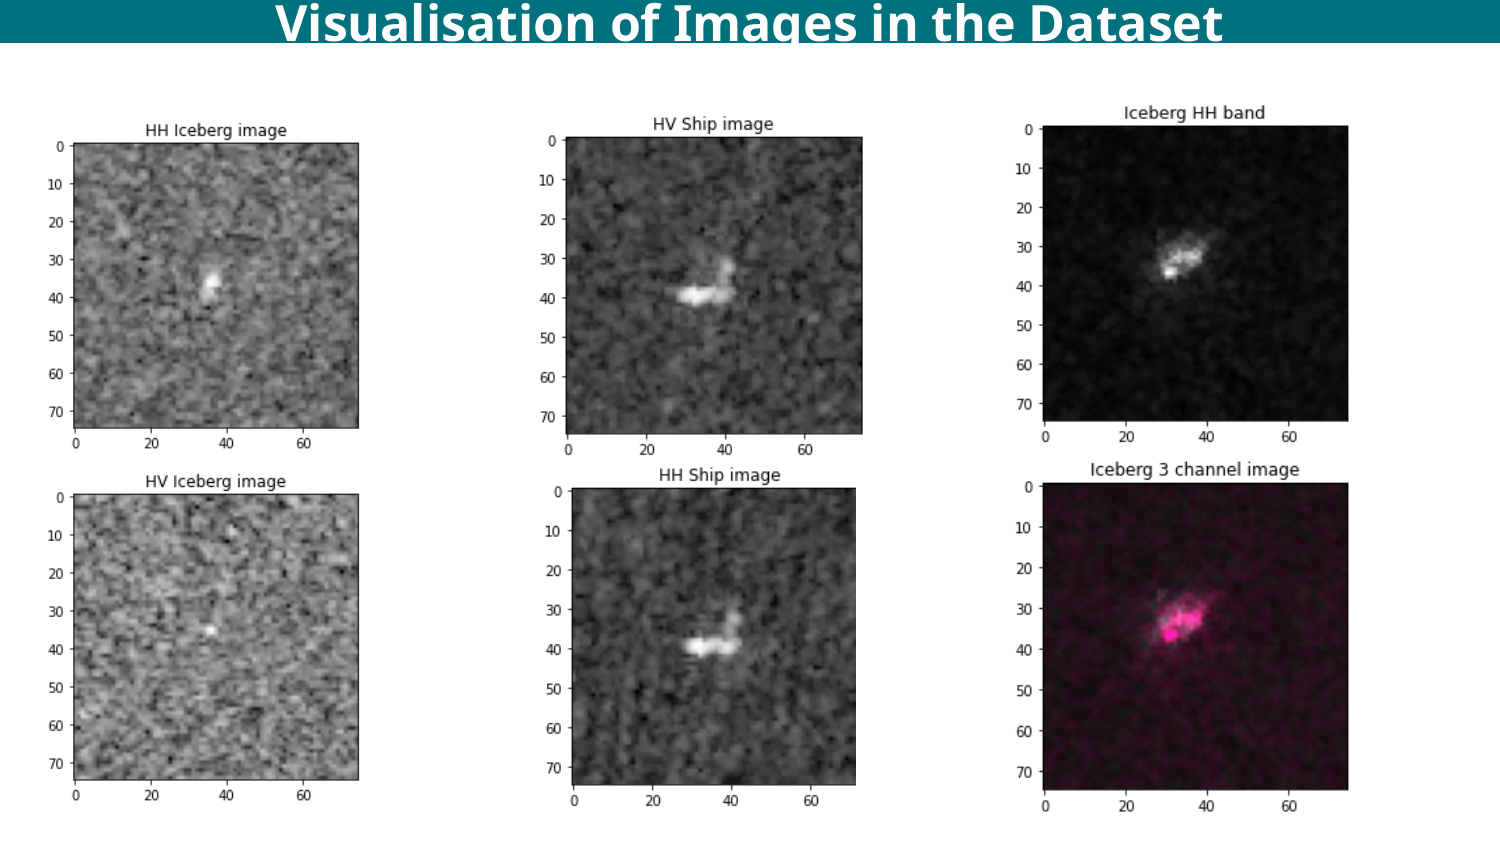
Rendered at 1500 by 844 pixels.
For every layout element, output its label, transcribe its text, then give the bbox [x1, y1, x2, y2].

picture [38, 465, 367, 811]
picture [38, 114, 367, 460]
picture [1004, 96, 1358, 824]
picture [515, 107, 871, 818]
text_box Visualisation of Images in the Dataset [0, 0, 1500, 43]
